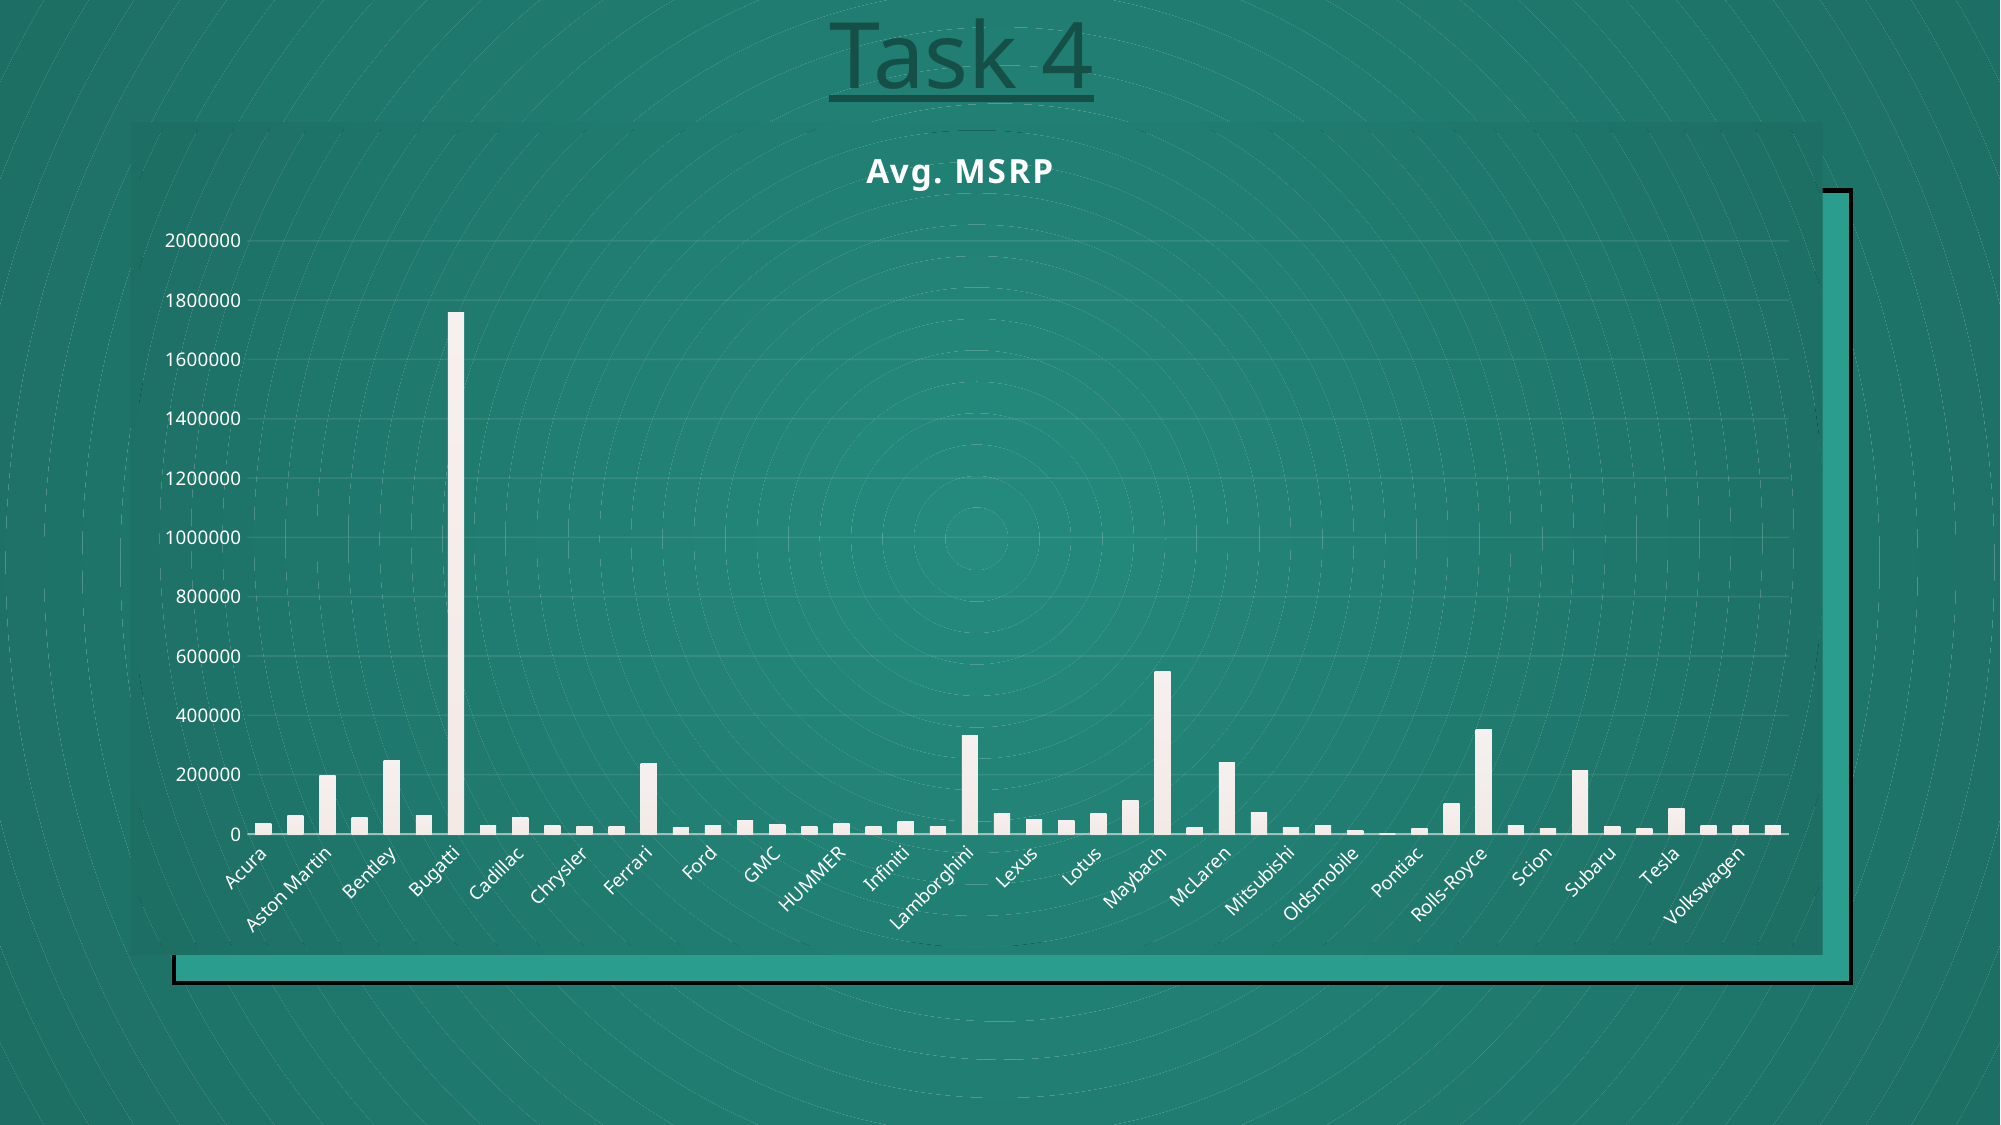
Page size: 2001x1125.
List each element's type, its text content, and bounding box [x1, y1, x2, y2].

chart [130, 122, 1823, 956]
text_box Task 4 [64, 0, 1823, 121]
